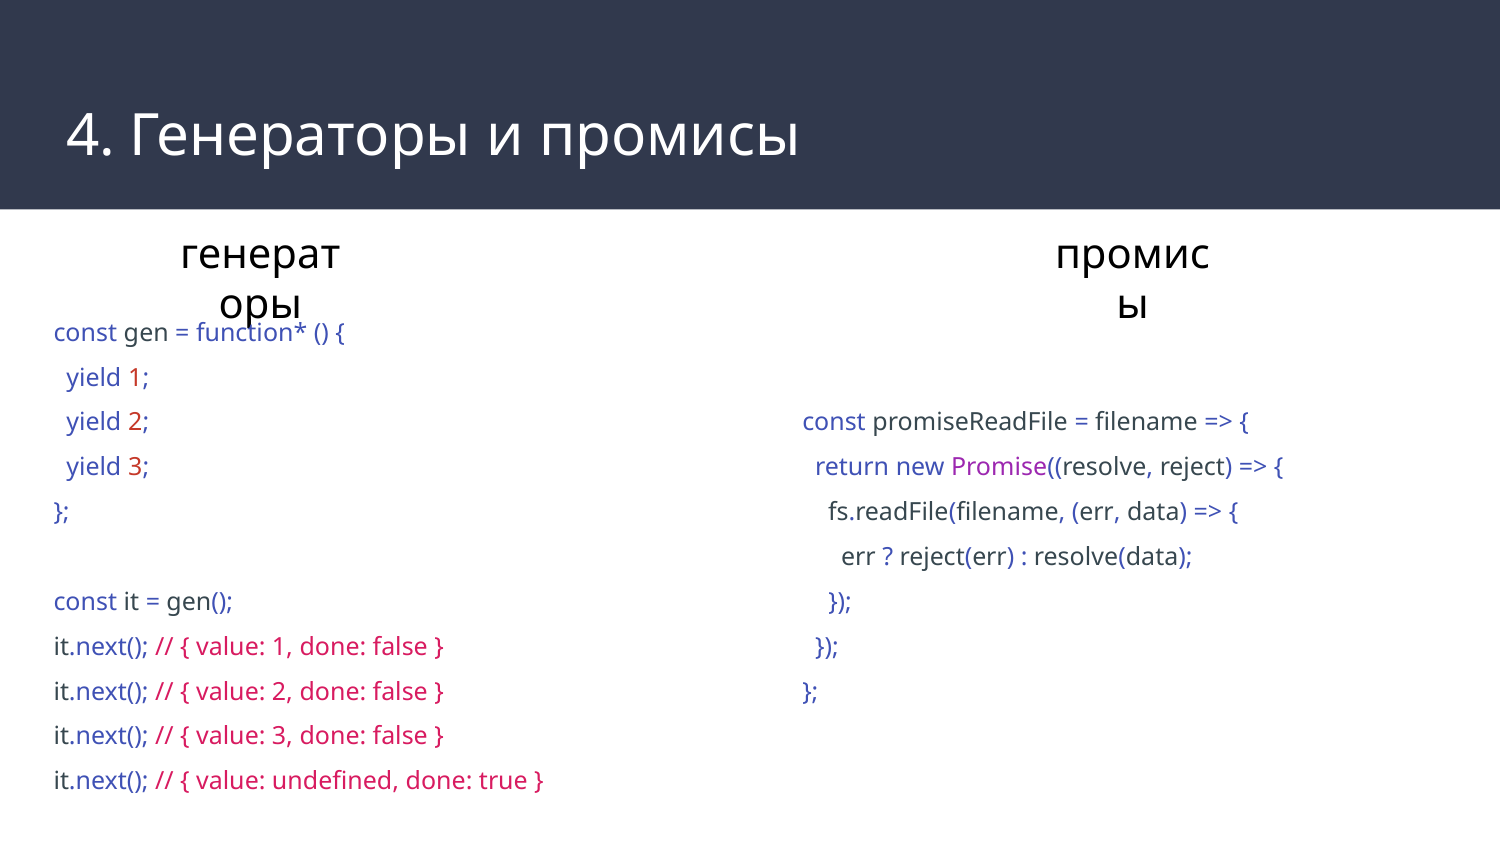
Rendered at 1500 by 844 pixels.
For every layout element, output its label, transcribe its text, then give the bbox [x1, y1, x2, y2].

title генераторы [153, 211, 367, 286]
title 4. Генераторы и промисы [51, 82, 1449, 185]
title промисы [1026, 211, 1239, 286]
text_box const promiseReadFile = filename => { return new Promise((resolve, reject) => { fs.readFile(filename, (err, data) => { err ? reject(err) : resolve(data); }); }); }; [787, 301, 1469, 794]
text_box const gen = function* () { yield 1; yield 2; yield 3; }; const it = gen(); it.next(); // { value: 1, done: false } it.next(); // { value: 2, done: false } it.next(); // { value: 3, done: false } it.next(); // { value: undefined, done: true } [38, 301, 775, 794]
